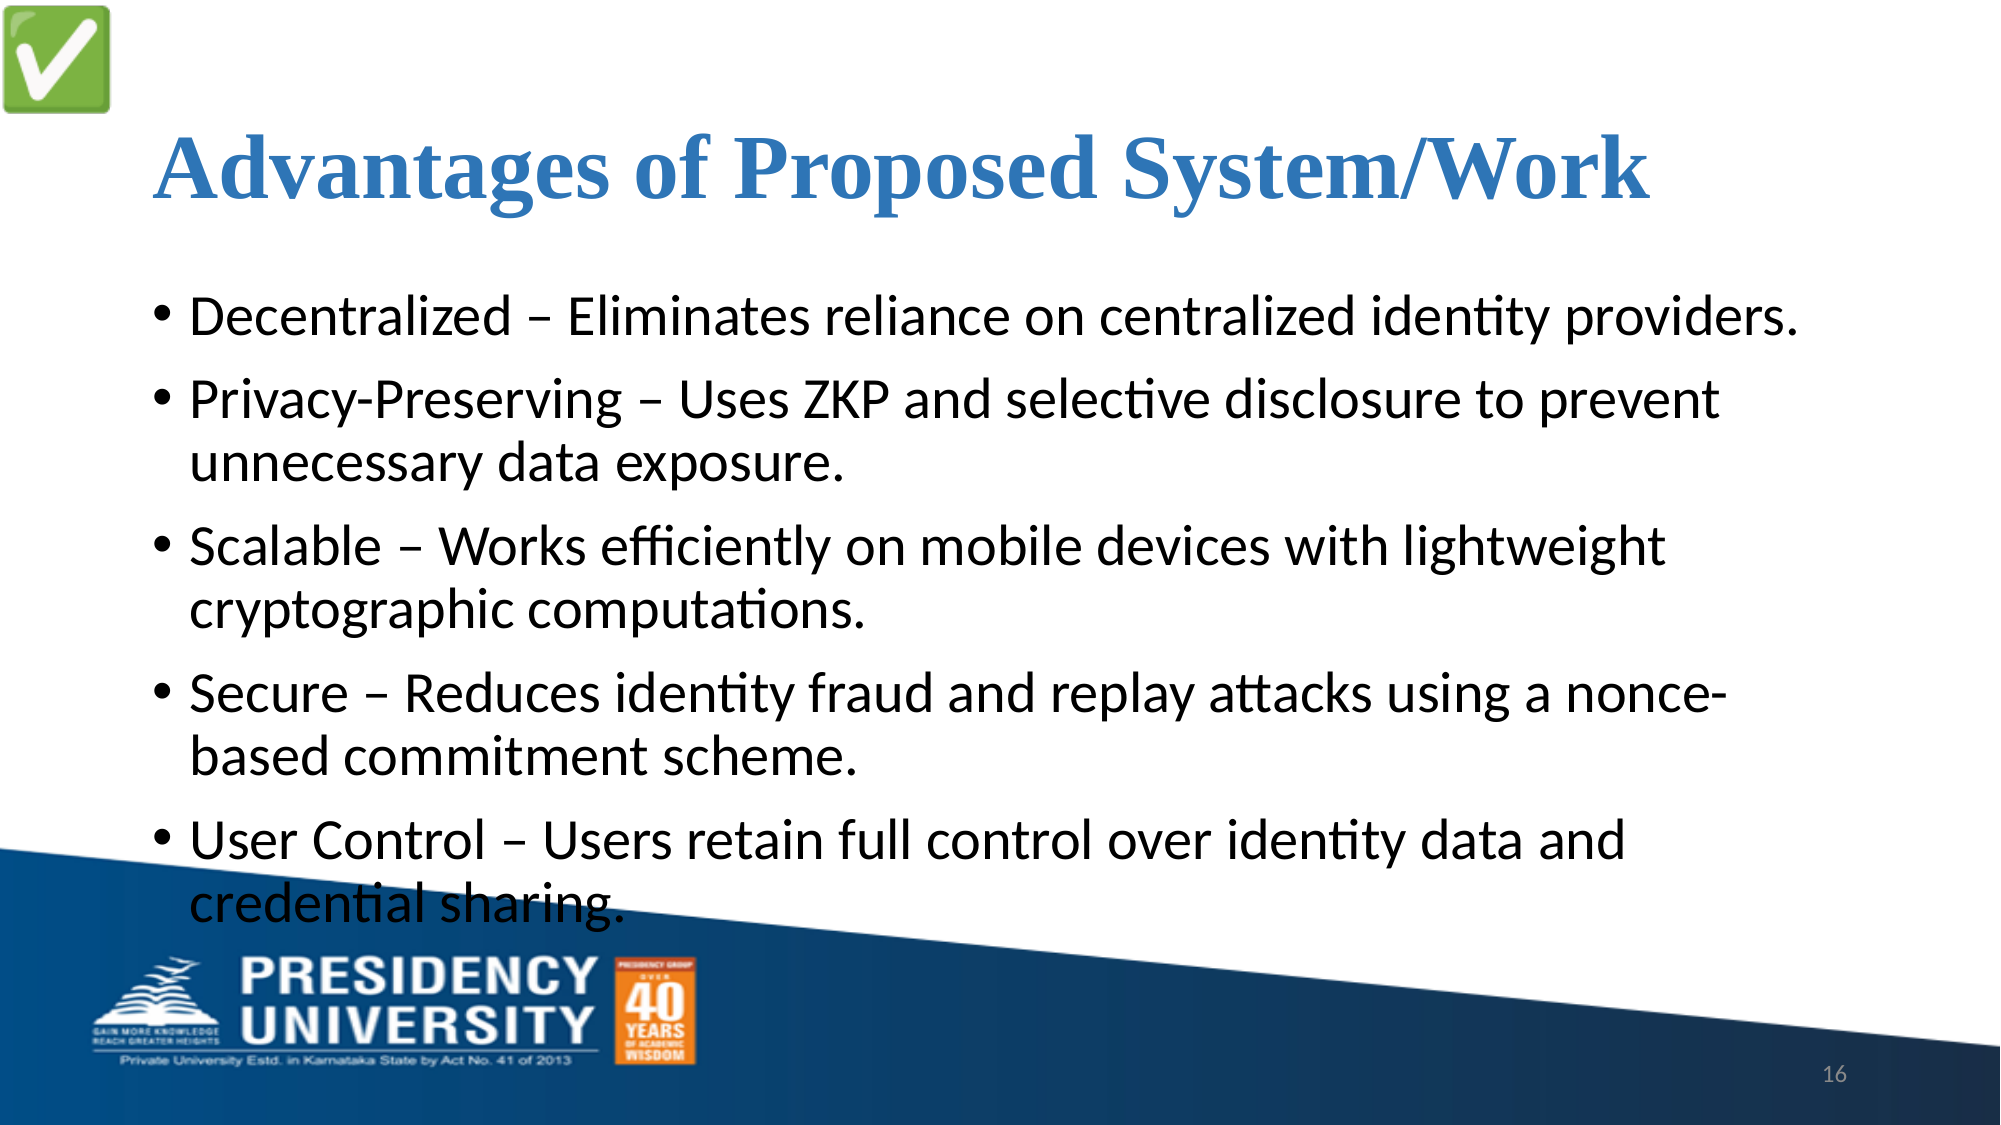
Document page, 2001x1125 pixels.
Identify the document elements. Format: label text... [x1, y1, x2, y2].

list Decentralized – Eliminates reliance on centralized identity providers. Privacy-Preserving – Uses ZKP and selective disclosure to prevent unnecessary data exposure. Scalable – Works efficiently on mobile devices with lightweight cryptographic computations. Secure – Reduces identity fraud and replay attacks using a nonce-based commitment scheme. User Control – Users retain full control over identity data and credential sharing. [137, 277, 1863, 1014]
title Advantages of Proposed System/Work [137, 59, 1863, 277]
slide_number 16 [1412, 1042, 1863, 1103]
picture [0, 845, 2000, 1125]
picture [0, 3, 113, 117]
